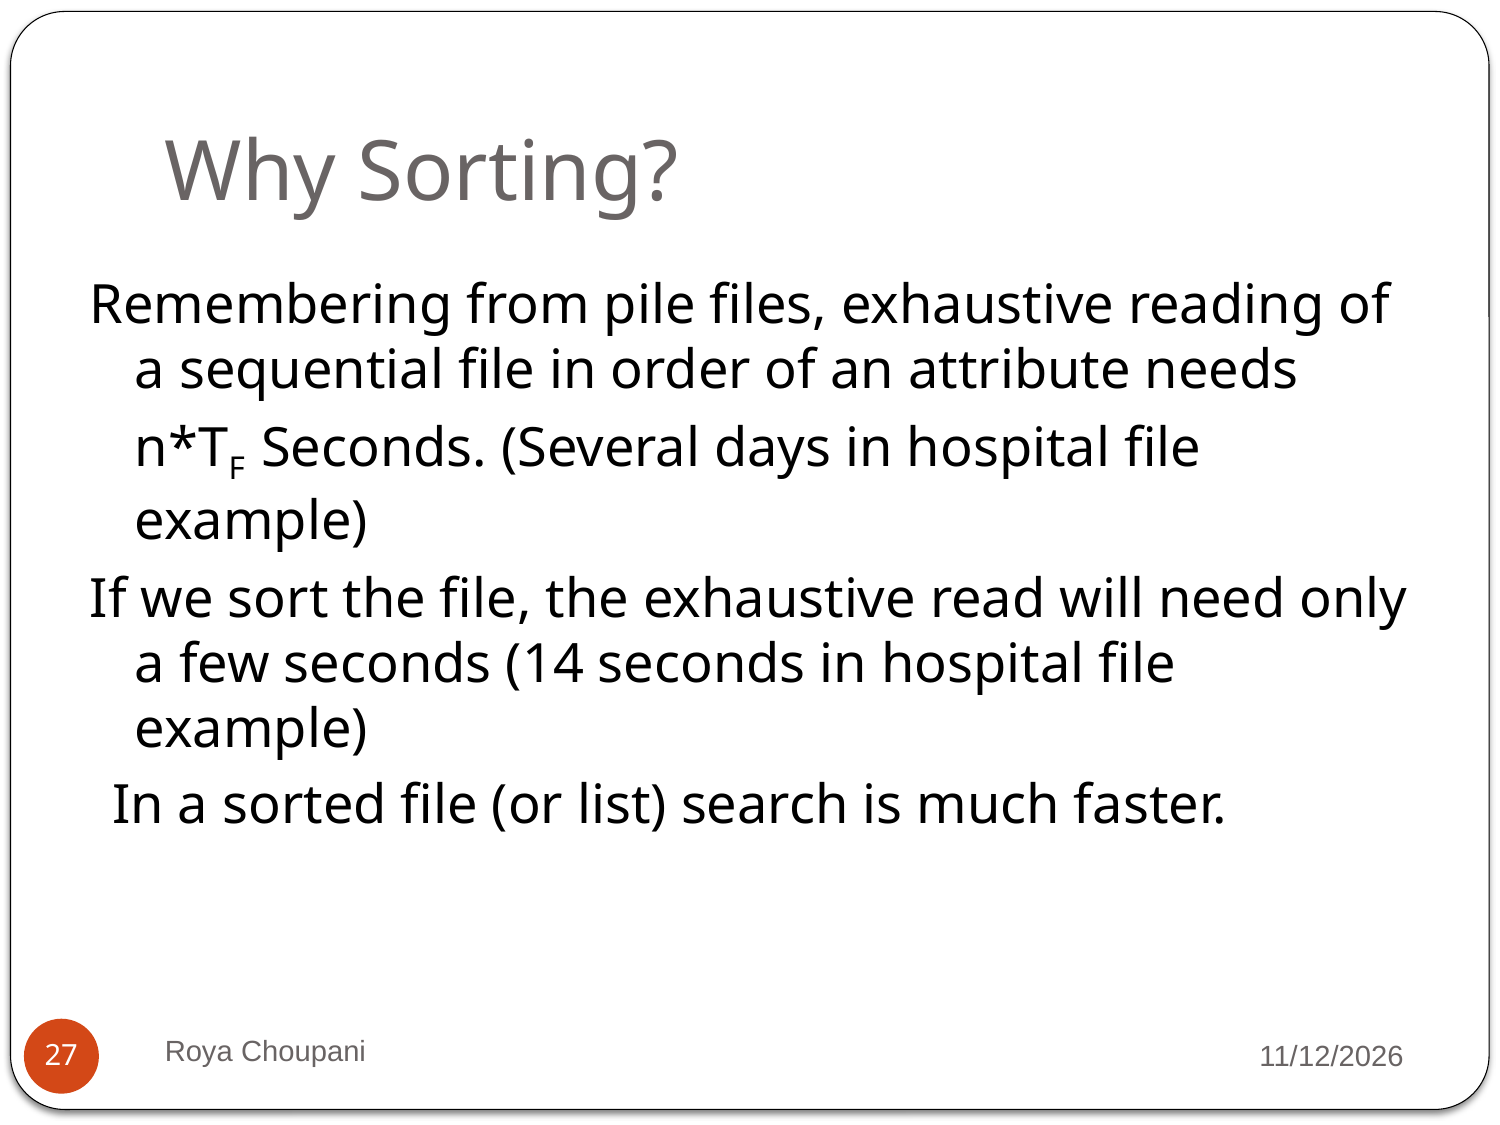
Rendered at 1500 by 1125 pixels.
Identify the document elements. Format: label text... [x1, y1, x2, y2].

list Remembering from pile files, exhaustive reading of a sequential file in order of an attribute needs n*TF Seconds. (Several days in hospital file example) If we sort the file, the exhaustive read will need only a few seconds (14 seconds in hospital file example) In a sorted file (or list) search is much faster. [75, 262, 1438, 1063]
footer Roya Choupani [150, 1012, 800, 1088]
title Why Sorting? [150, 45, 1425, 233]
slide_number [1012, 1015, 1419, 1094]
slide_number 27 [23, 1018, 99, 1094]
